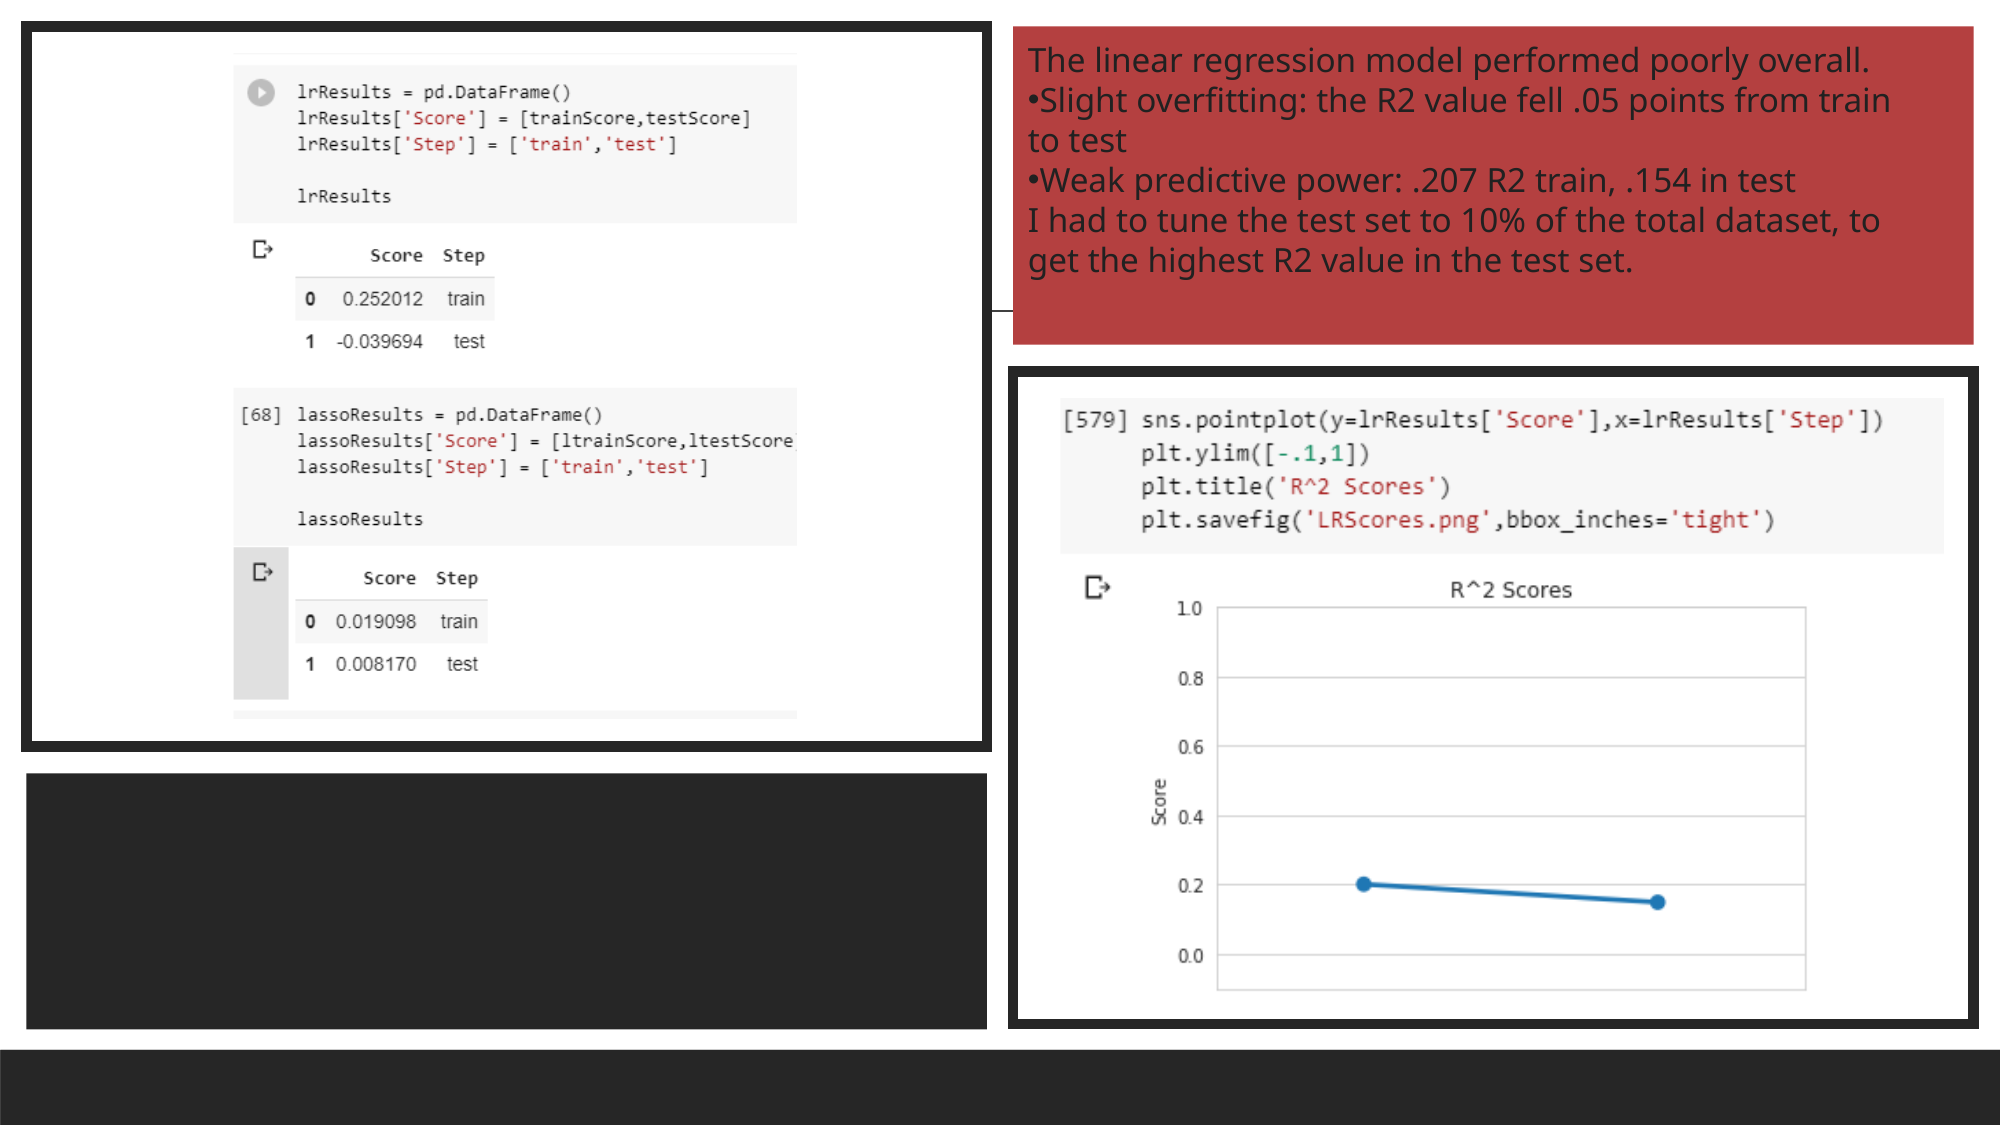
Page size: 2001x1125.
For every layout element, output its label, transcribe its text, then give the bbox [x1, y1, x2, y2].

text_box [25, 772, 988, 1031]
text_box [1012, 370, 1975, 1026]
text_box [0, 1049, 2000, 1125]
text_box The linear regression model performed poorly overall. Slight overfitting: the R2 value fell .05 points from train to test Weak predictive power: .207 R2 train, .154 in test I had to tune the test set to 10% of the total dataset, to get the highest R2 value in the test set. [1013, 31, 1909, 287]
text_box [25, 25, 988, 748]
text_box [1012, 25, 1975, 346]
picture [1045, 397, 1944, 1001]
picture [216, 52, 798, 719]
